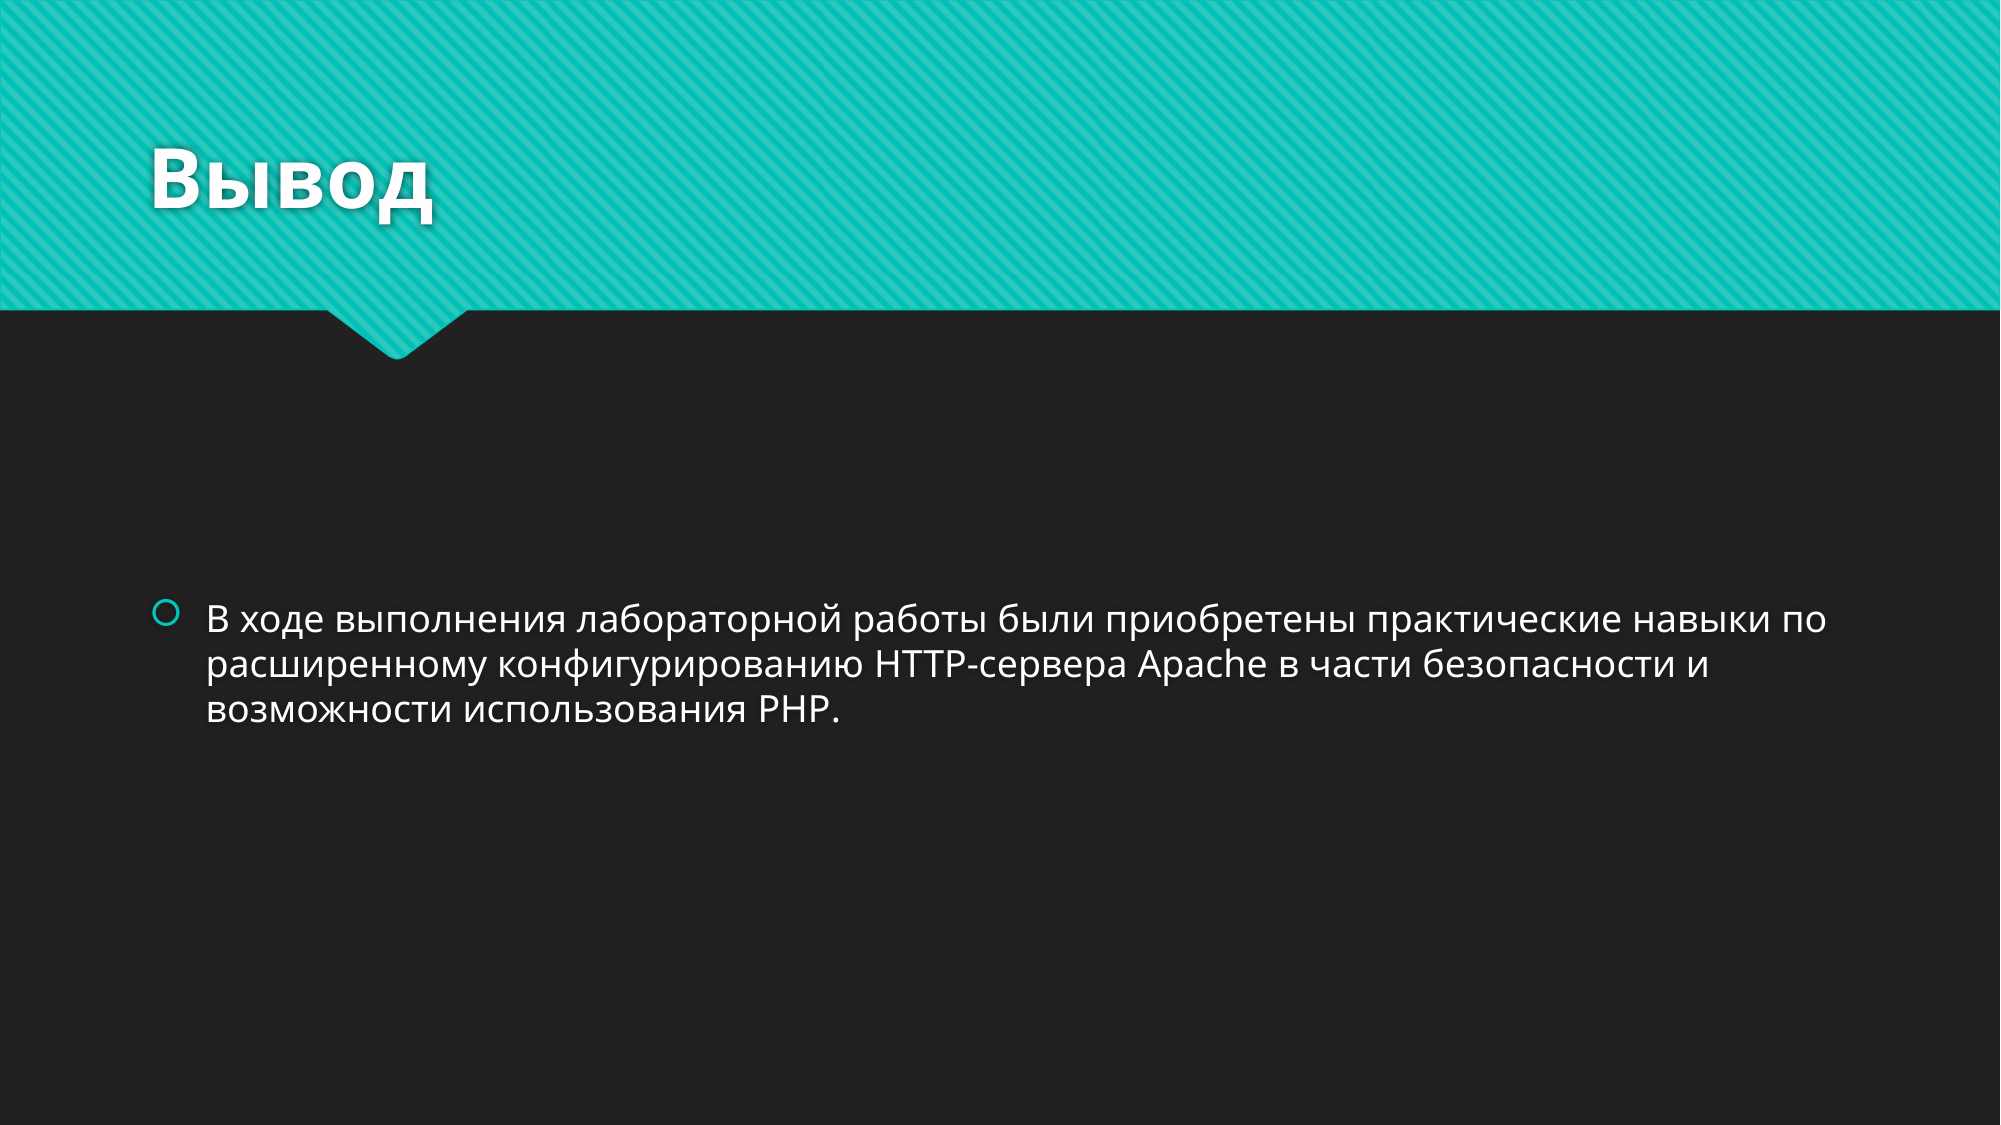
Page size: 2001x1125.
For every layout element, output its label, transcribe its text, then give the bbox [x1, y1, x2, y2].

list В ходе выполнения лабораторной работы были приобретены практические навыки по расширенному конфигурированию HTTP-сервера Apache в части безопасности и возможности использования PHP. [134, 364, 1866, 962]
title Вывод [132, 73, 1868, 233]
